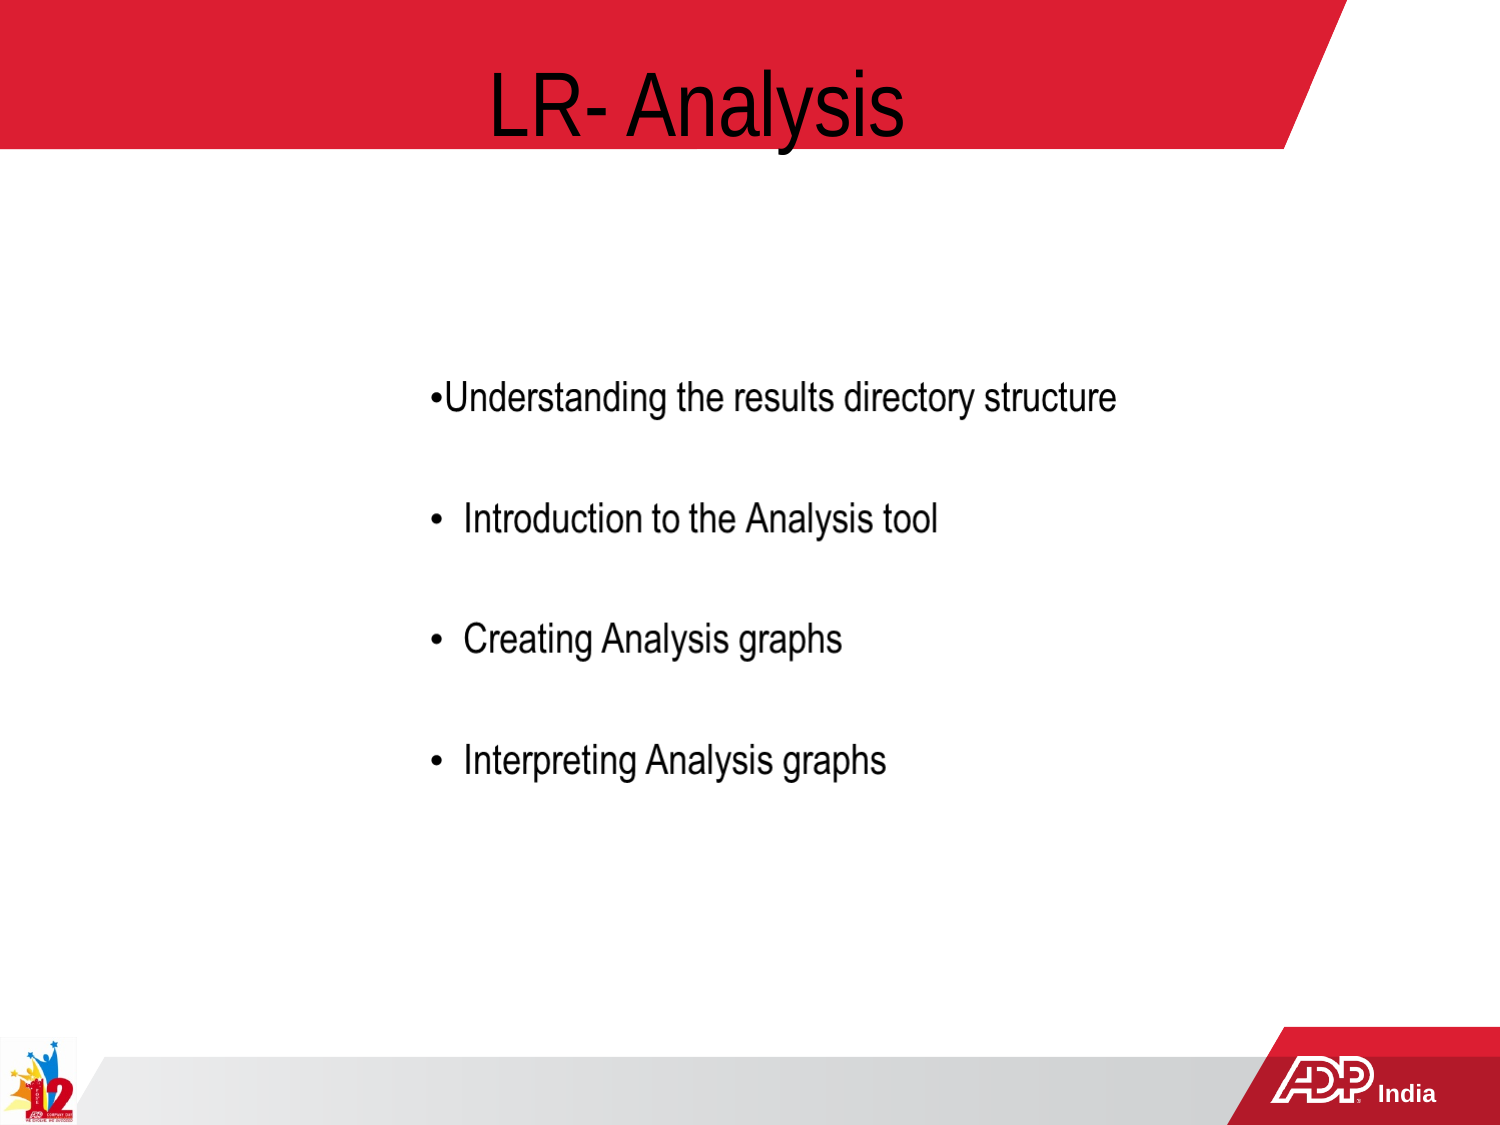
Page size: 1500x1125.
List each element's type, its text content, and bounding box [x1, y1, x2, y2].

title LR- Analysis [87, 25, 1309, 175]
picture [0, 862, 1500, 1125]
picture [0, 0, 1500, 263]
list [406, 358, 1143, 809]
